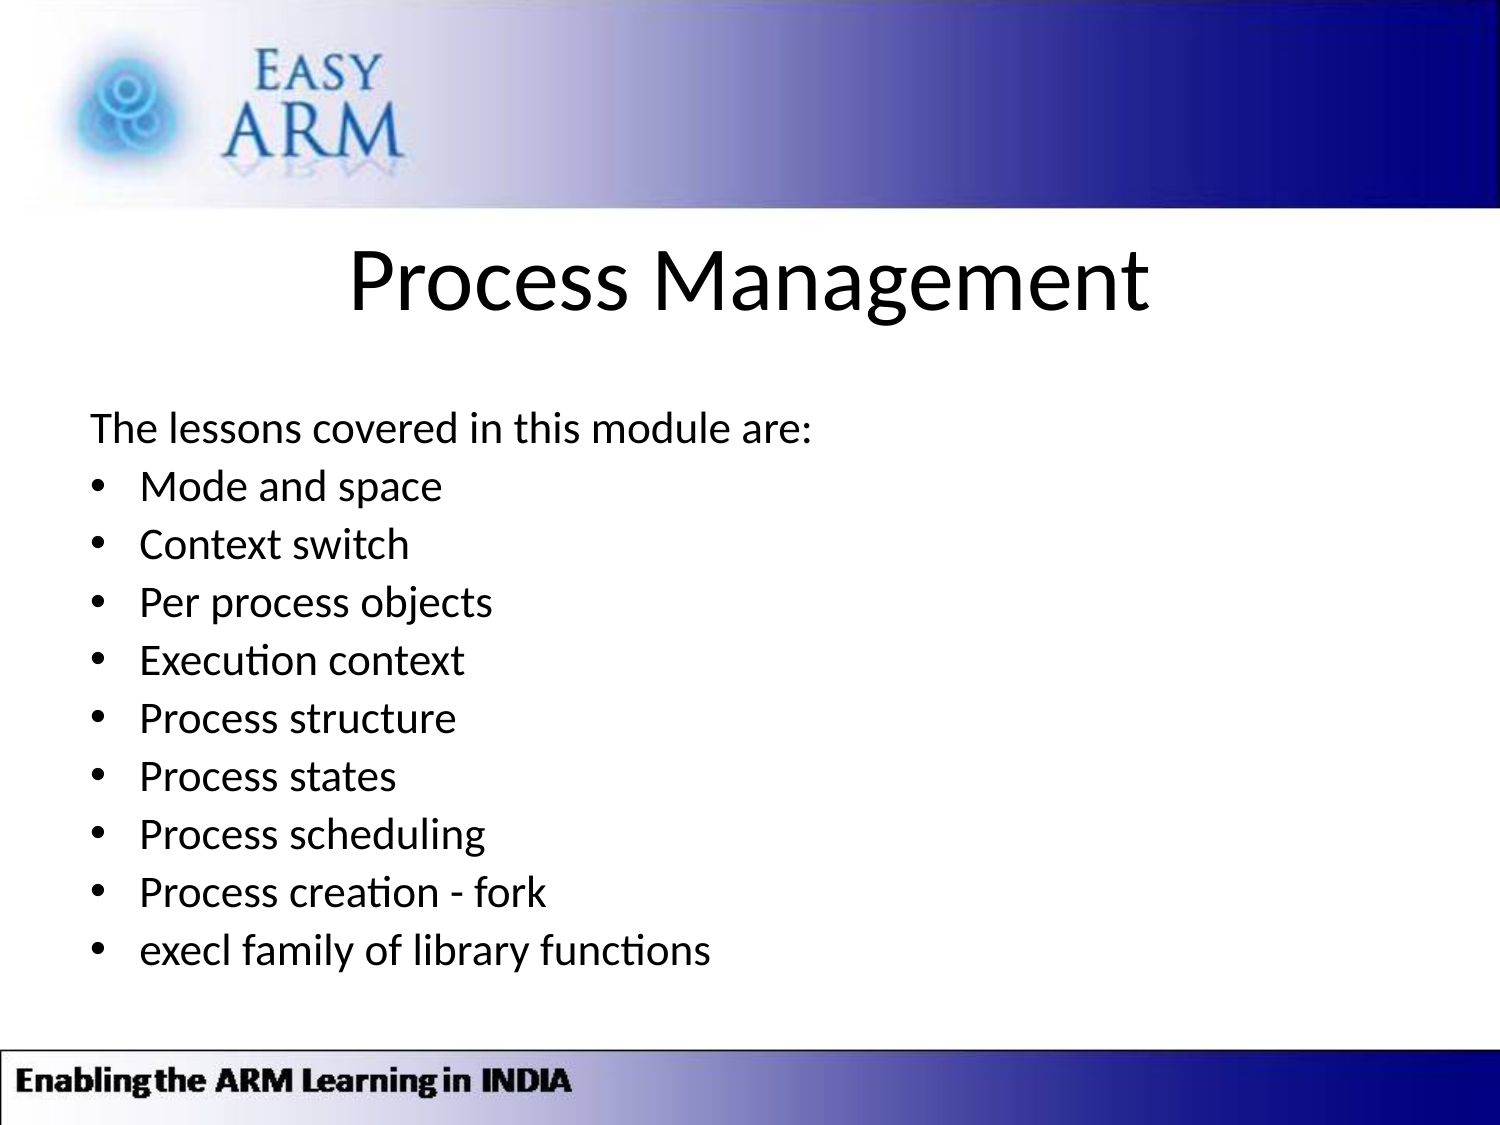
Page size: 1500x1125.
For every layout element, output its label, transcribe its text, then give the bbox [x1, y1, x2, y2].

title Process Management [75, 179, 1425, 368]
list The lessons covered in this module are: Mode and space Context switch Per process objects Execution context Process structure Process states Process scheduling Process creation - fork execl family of library functions [75, 397, 1425, 985]
picture [0, 0, 1500, 1125]
